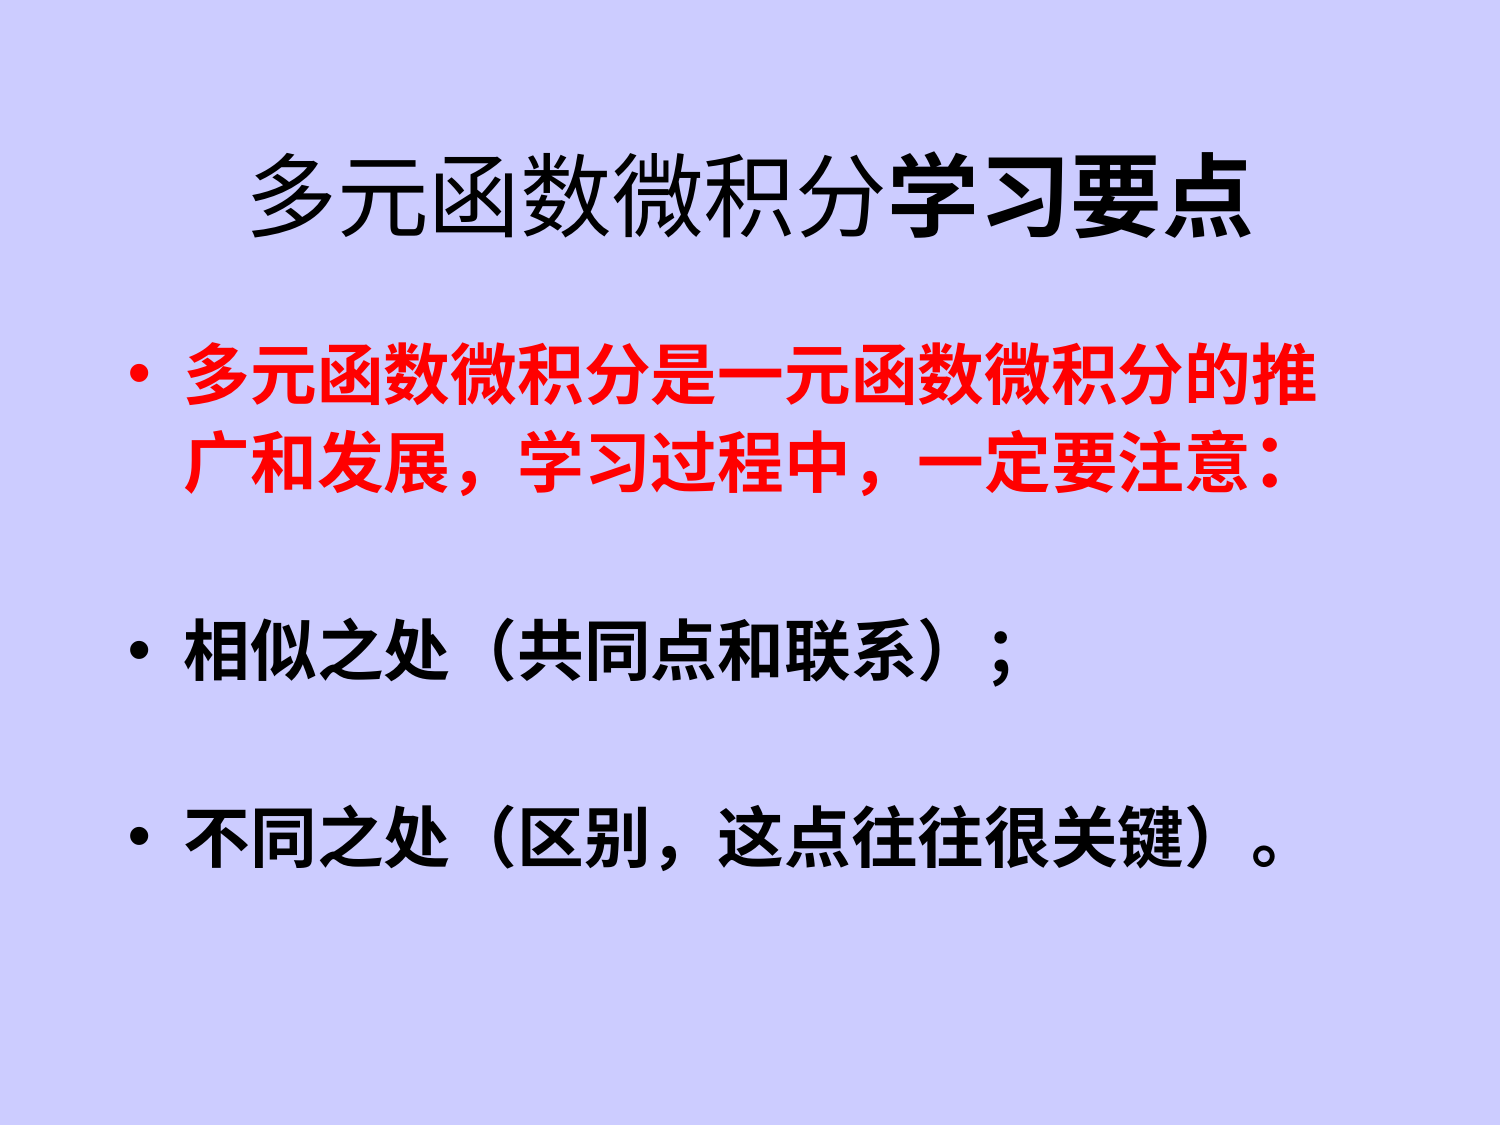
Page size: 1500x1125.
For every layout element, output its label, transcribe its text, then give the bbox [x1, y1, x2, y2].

list 多元函数微积分是一元函数微积分的推广和发展，学习过程中，一定要注意： 相似之处（共同点和联系）； 不同之处（区别，这点往往很关键）。 [112, 324, 1388, 1000]
title 多元函数微积分学习要点 [112, 99, 1388, 288]
